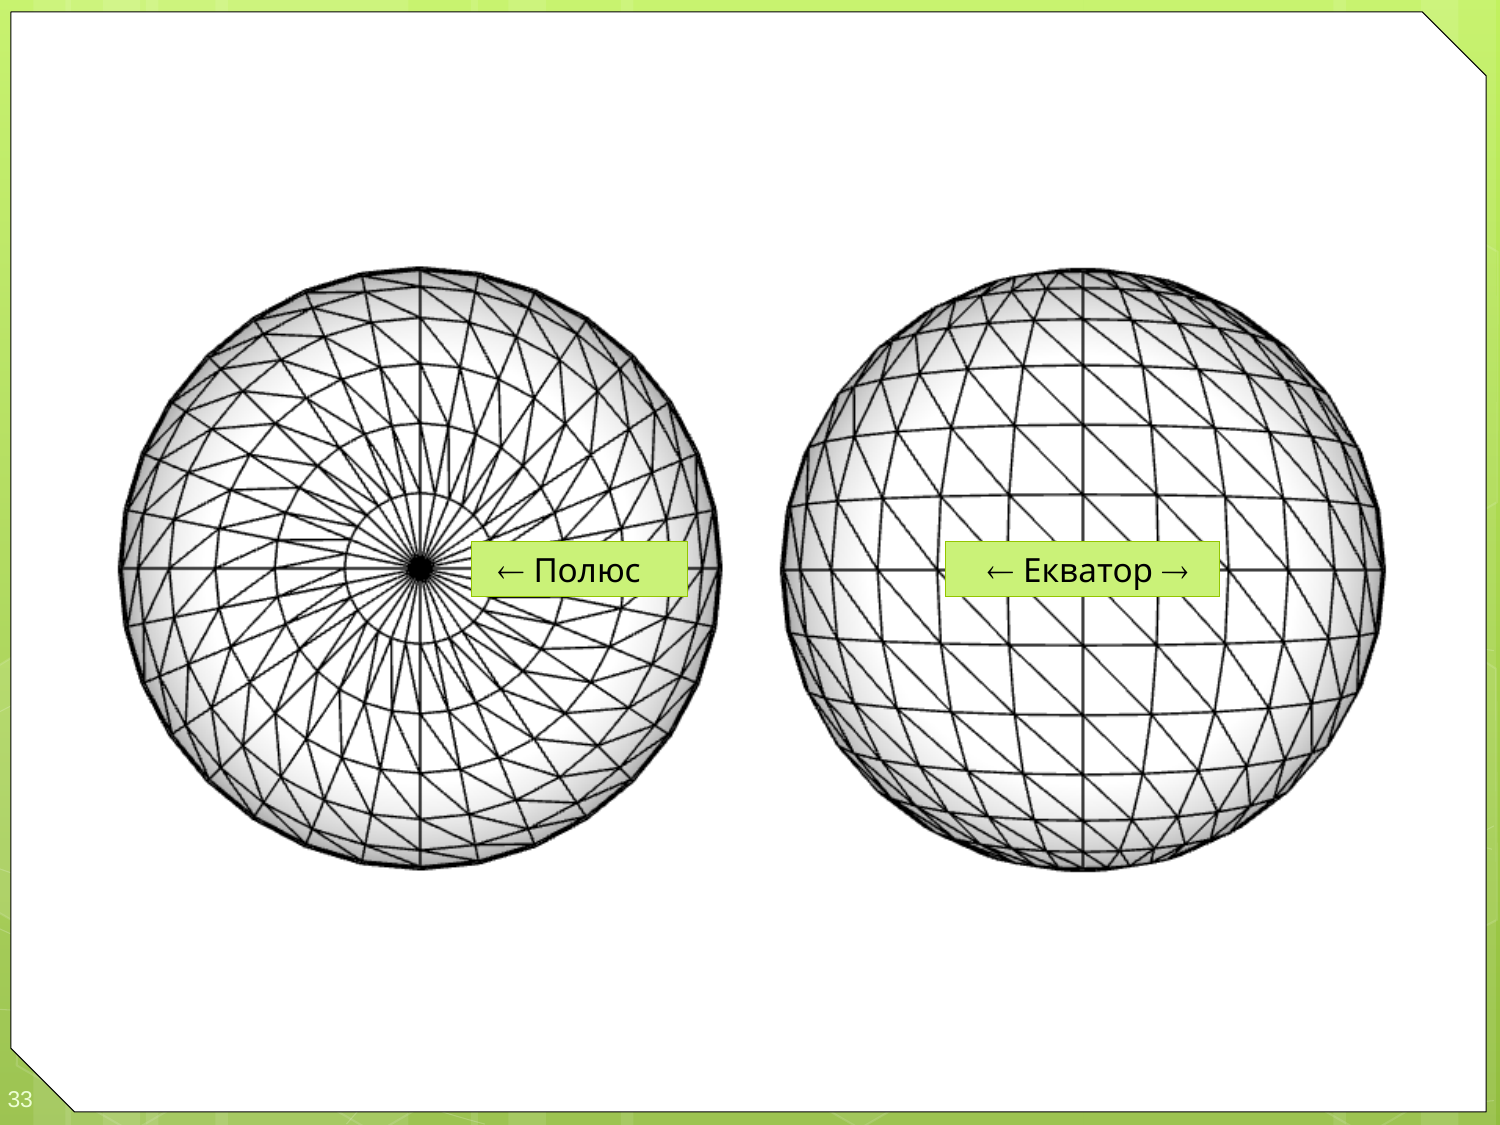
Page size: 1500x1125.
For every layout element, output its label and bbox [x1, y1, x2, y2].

picture [112, 262, 729, 877]
picture [774, 262, 1394, 877]
